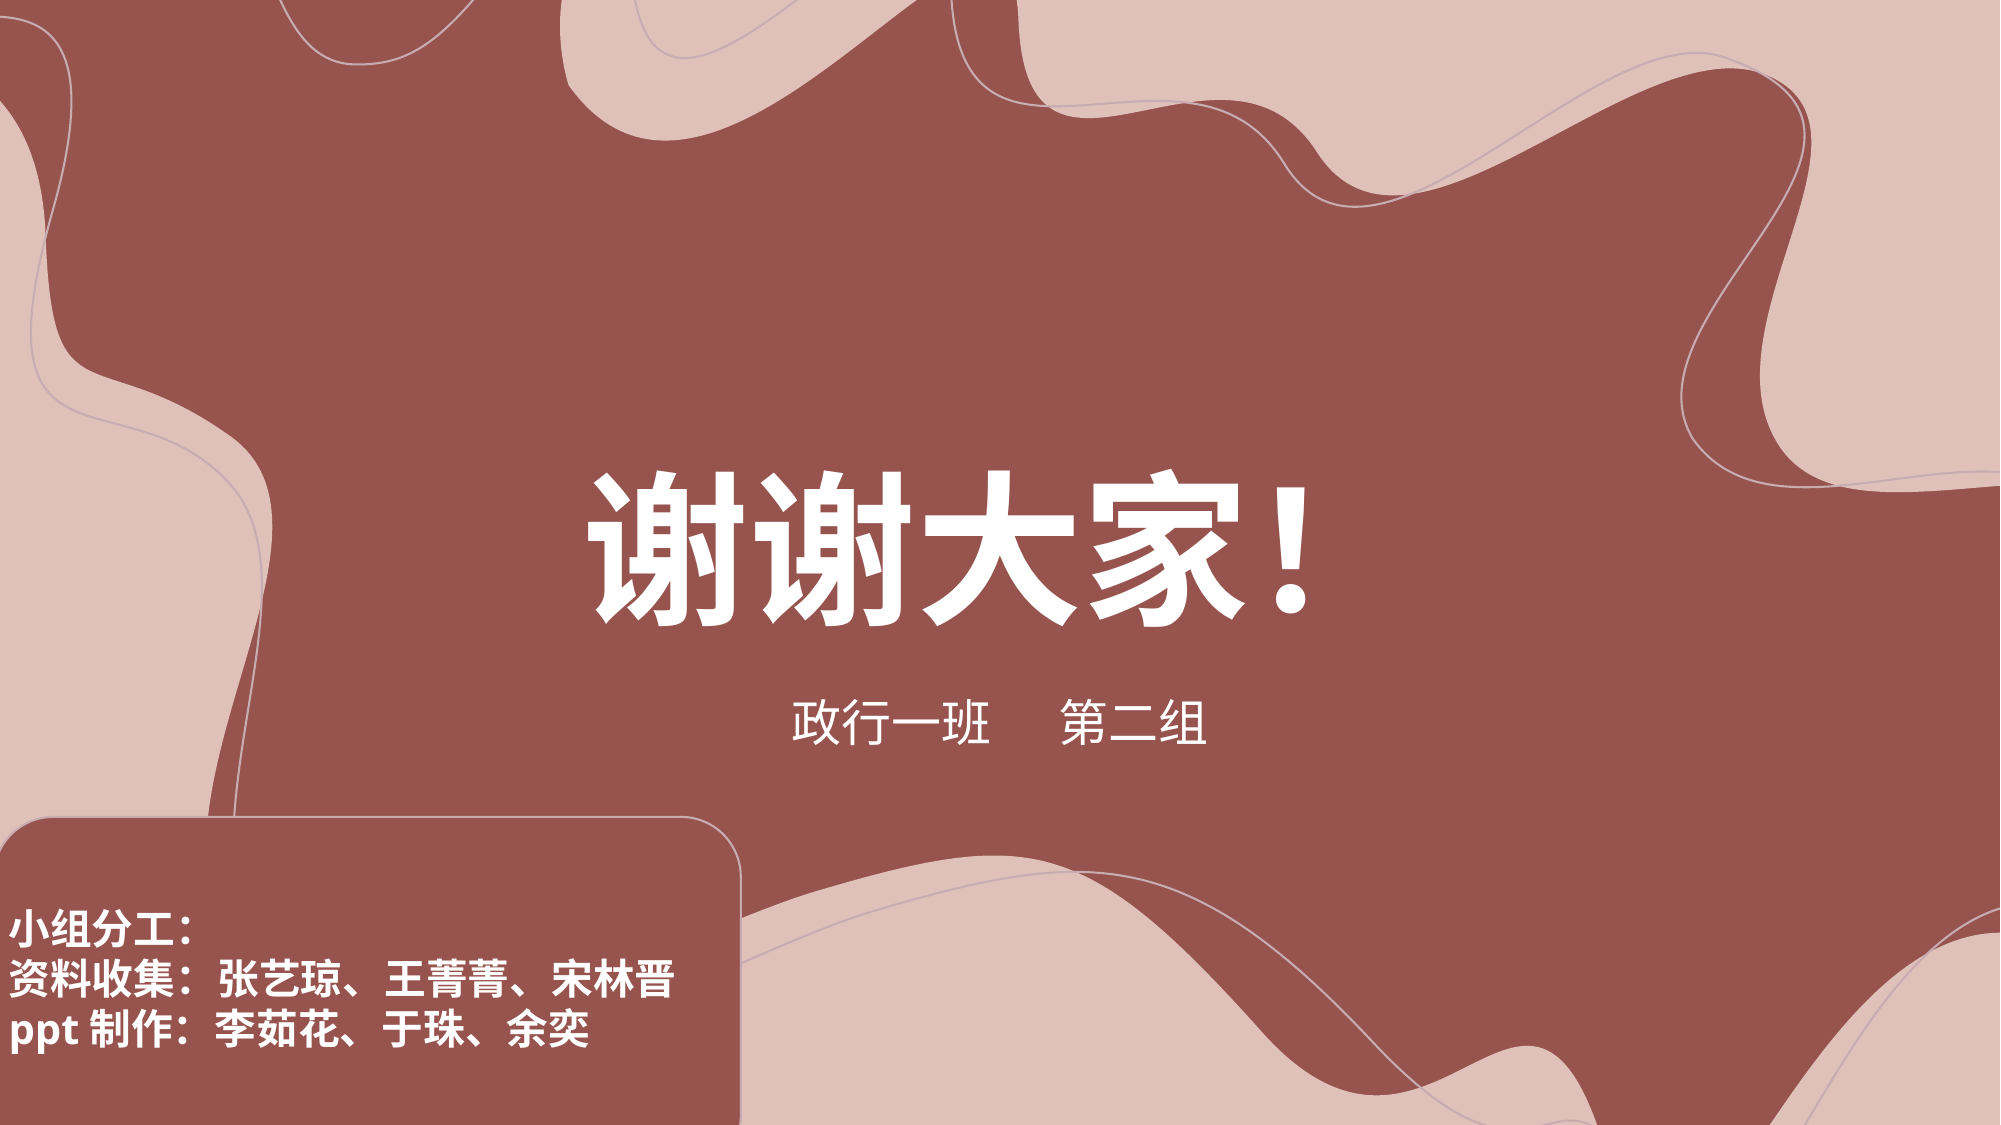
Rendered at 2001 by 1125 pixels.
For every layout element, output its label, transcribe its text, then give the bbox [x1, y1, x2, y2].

text_box [1421, 1044, 1599, 1125]
text_box [1048, 102, 1185, 120]
text_box [950, 0, 2000, 489]
text_box [1838, 473, 2000, 494]
text_box 政行一班 第二组 [314, 654, 1686, 759]
text_box [279, 0, 475, 66]
text_box [871, 870, 1489, 1125]
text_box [0, 816, 871, 1125]
text_box [1414, 54, 1756, 195]
text_box [1803, 907, 2000, 1125]
text_box [871, 854, 1074, 910]
text_box [633, 0, 799, 60]
text_box [1768, 952, 1926, 1125]
text_box [0, 15, 263, 816]
text_box [558, 0, 919, 142]
text_box 谢谢大家！ [168, 438, 1885, 654]
text_box [1539, 1119, 1593, 1125]
text_box [32, 240, 235, 438]
